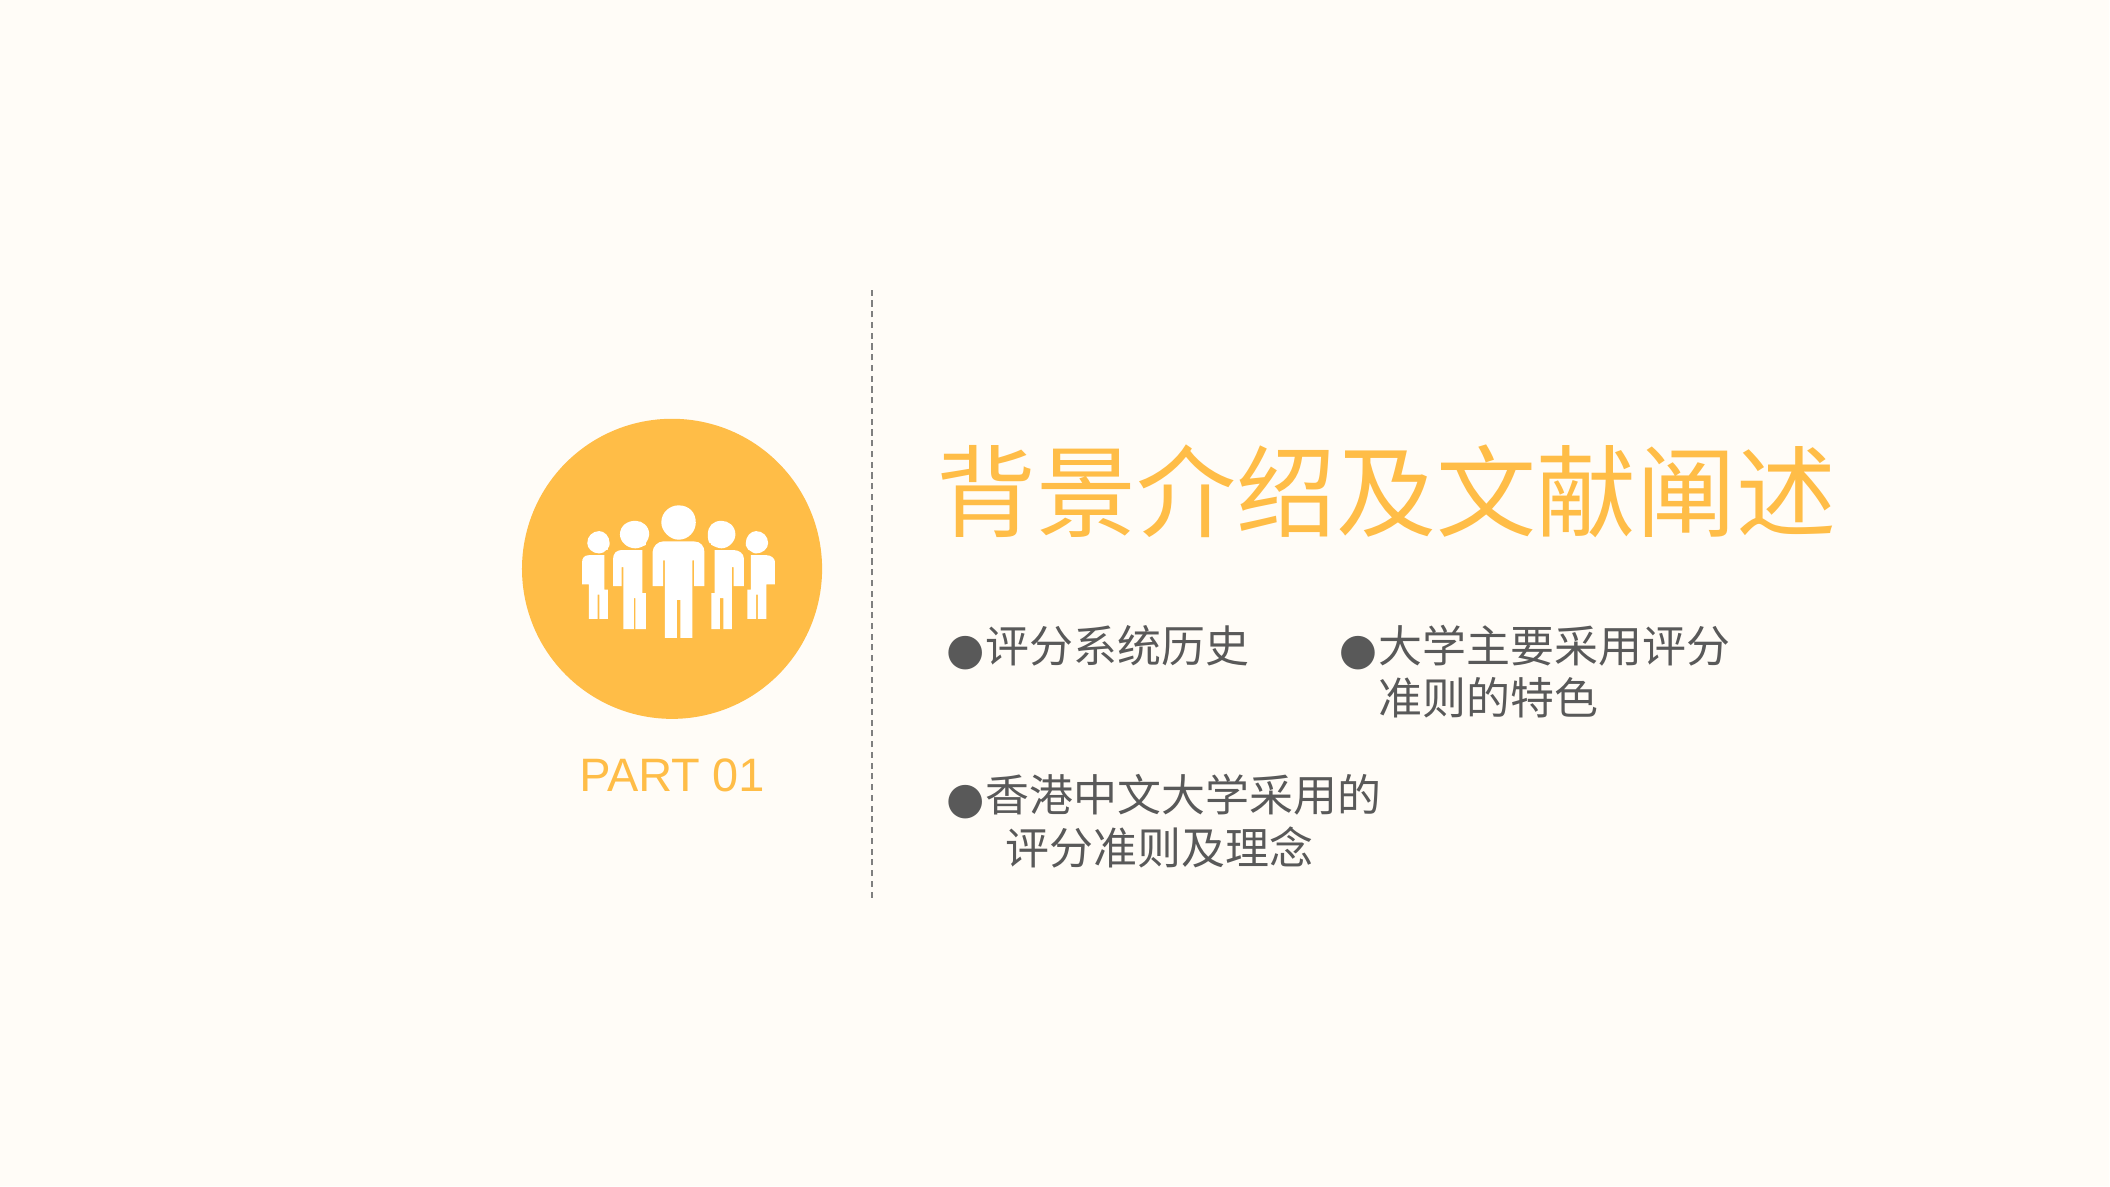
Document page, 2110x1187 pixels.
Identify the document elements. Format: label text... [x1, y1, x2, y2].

text_box 大学主要采用评分准则的特色 [1338, 618, 1751, 696]
text_box 背景介绍及文献阐述 [921, 421, 1973, 574]
text_box 香港中文大学采用的 评分准则及理念 [946, 767, 1503, 873]
text_box PART 01 [567, 744, 777, 802]
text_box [521, 418, 823, 720]
text_box 评分系统历史 [946, 618, 1291, 672]
